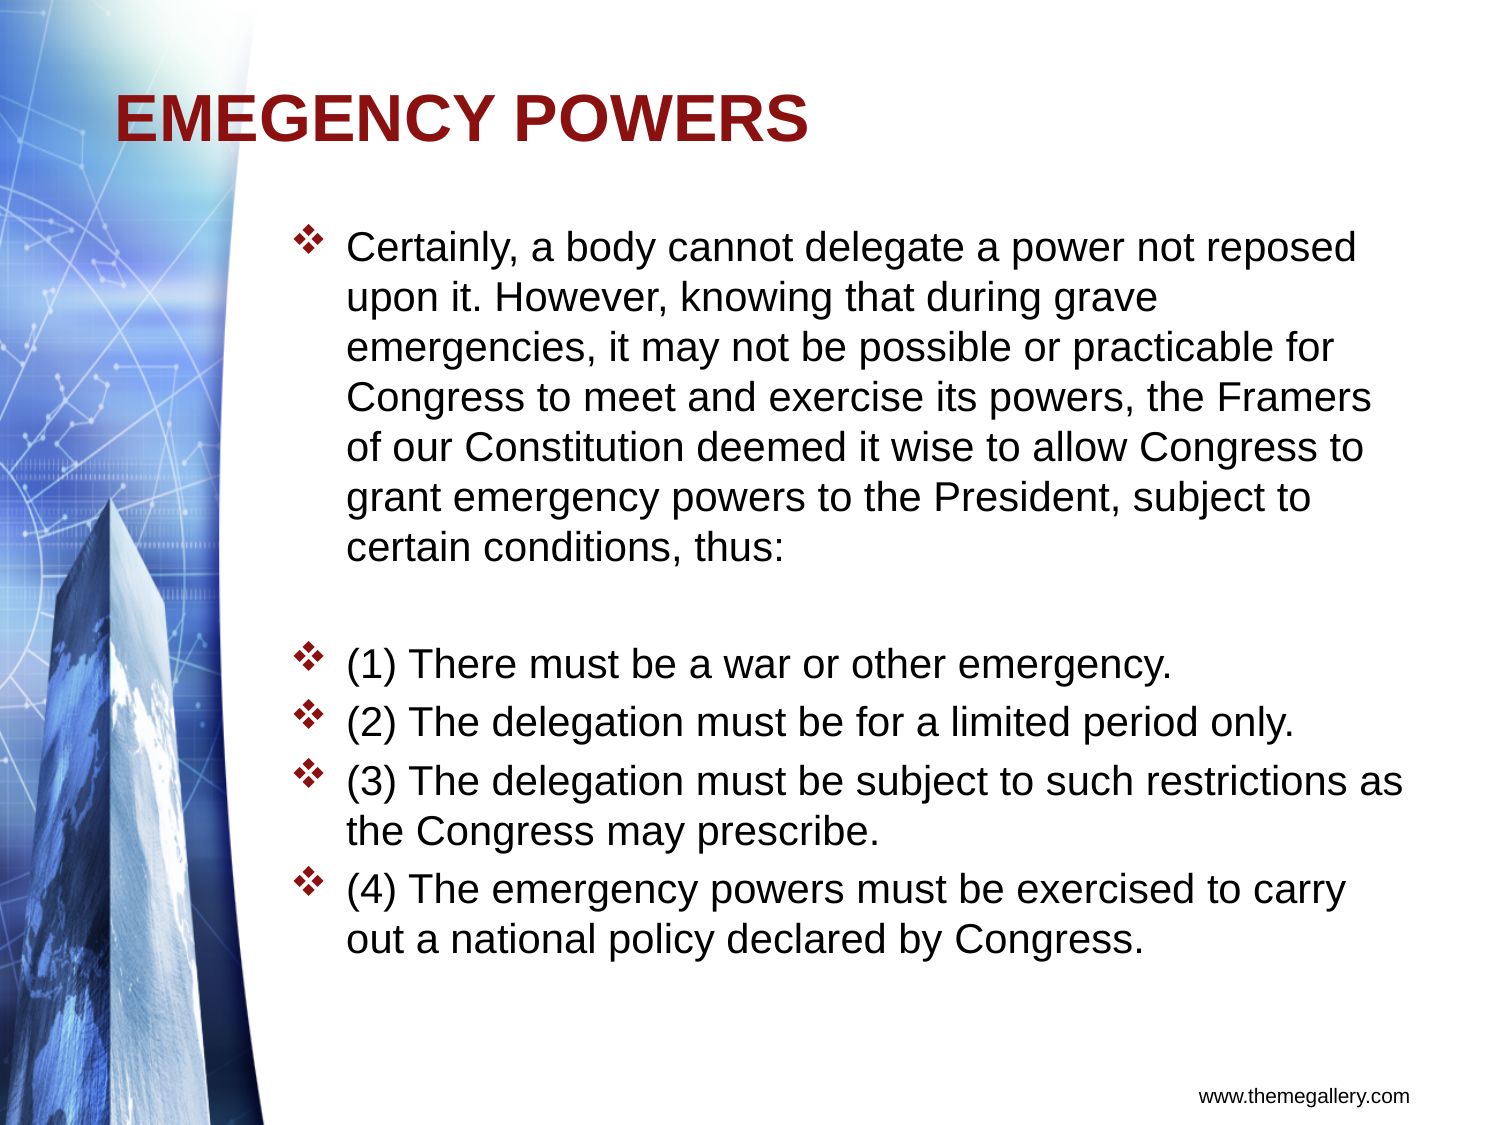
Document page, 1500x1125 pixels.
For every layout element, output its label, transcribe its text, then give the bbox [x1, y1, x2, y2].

picture [0, 0, 300, 1125]
list Certainly, a body cannot delegate a power not reposed upon it. However, knowing that during grave emergencies, it may not be possible or practicable for Congress to meet and exercise its powers, the Framers of our Constitution deemed it wise to allow Congress to grant emergency powers to the President, subject to certain conditions, thus: (1) There must be a war or other emergency. (2) The delegation must be for a limited period only. (3) The delegation must be subject to such restrictions as the Congress may prescribe. (4) The emergency powers must be exercised to carry out a national policy declared by Congress. [275, 212, 1432, 1038]
title EMEGENCY POWERS [99, 75, 1263, 155]
footer www.themegallery.com [1074, 1074, 1425, 1116]
